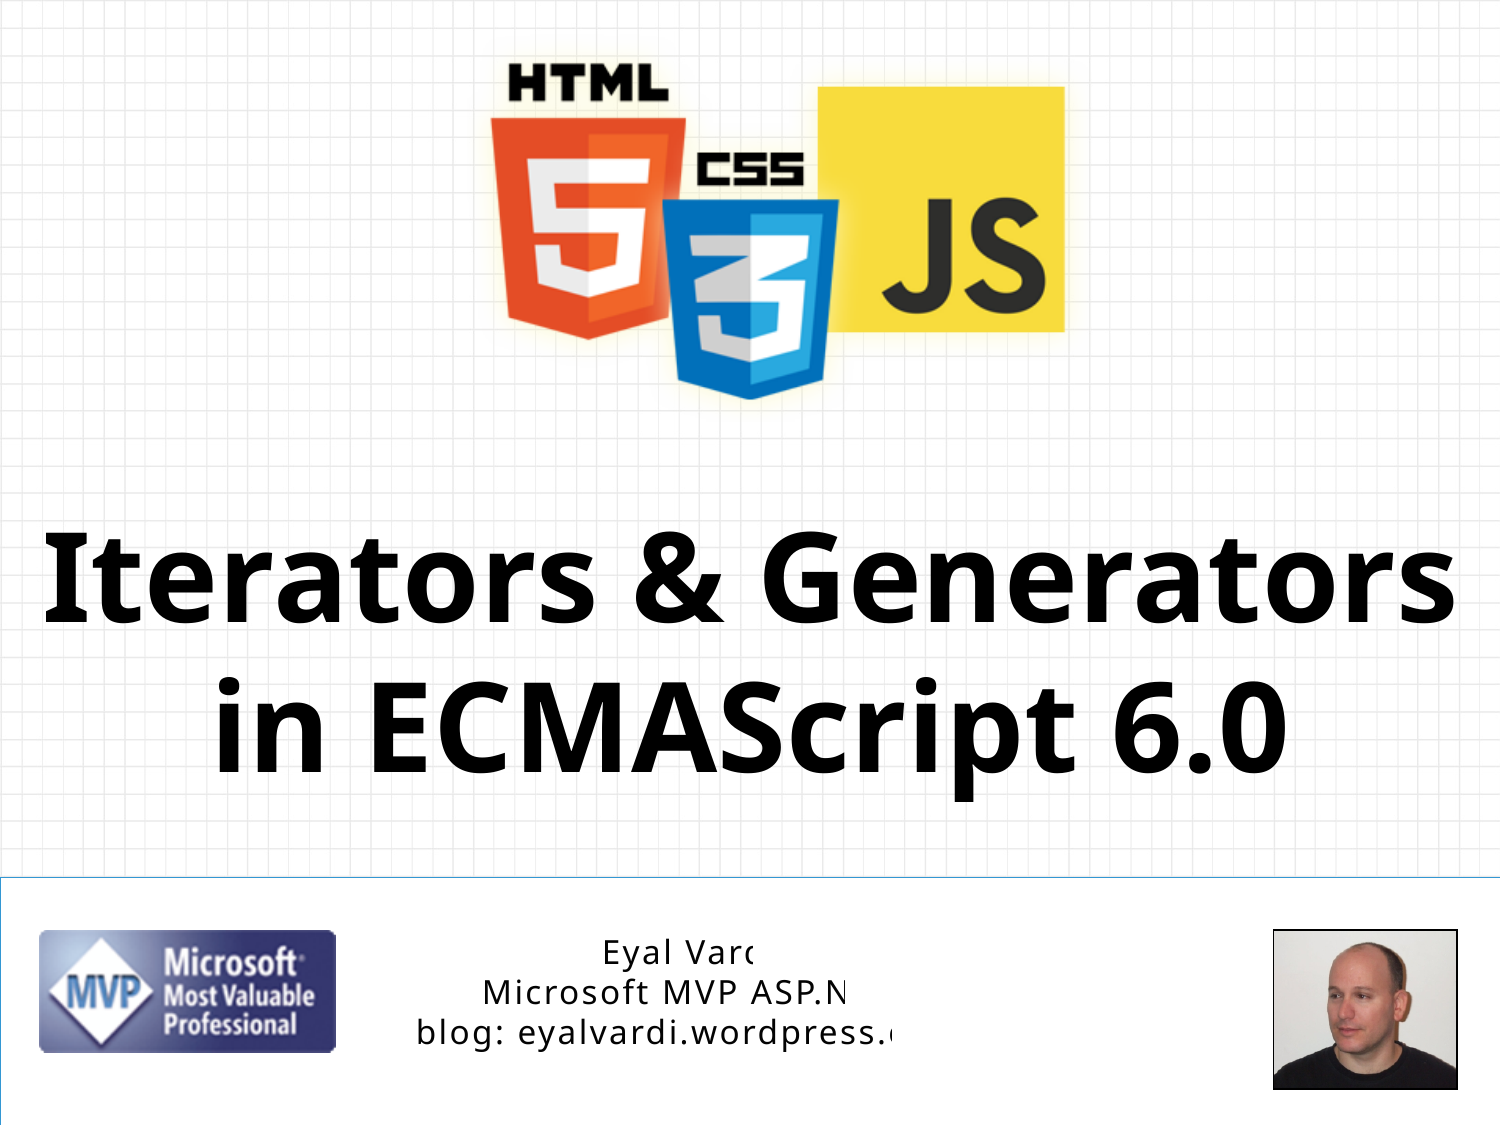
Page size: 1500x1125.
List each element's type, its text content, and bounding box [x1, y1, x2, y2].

picture [39, 929, 336, 1053]
picture [1273, 930, 1457, 1089]
subtitle Eyal Vardi Microsoft MVP ASP.NET blog: eyalvardi.wordpress.com [375, 931, 1003, 1125]
picture [0, 0, 1500, 875]
text_box [0, 875, 1500, 1125]
text_box Iterators & Generators in ECMAScript 6.0 [27, 490, 1475, 806]
